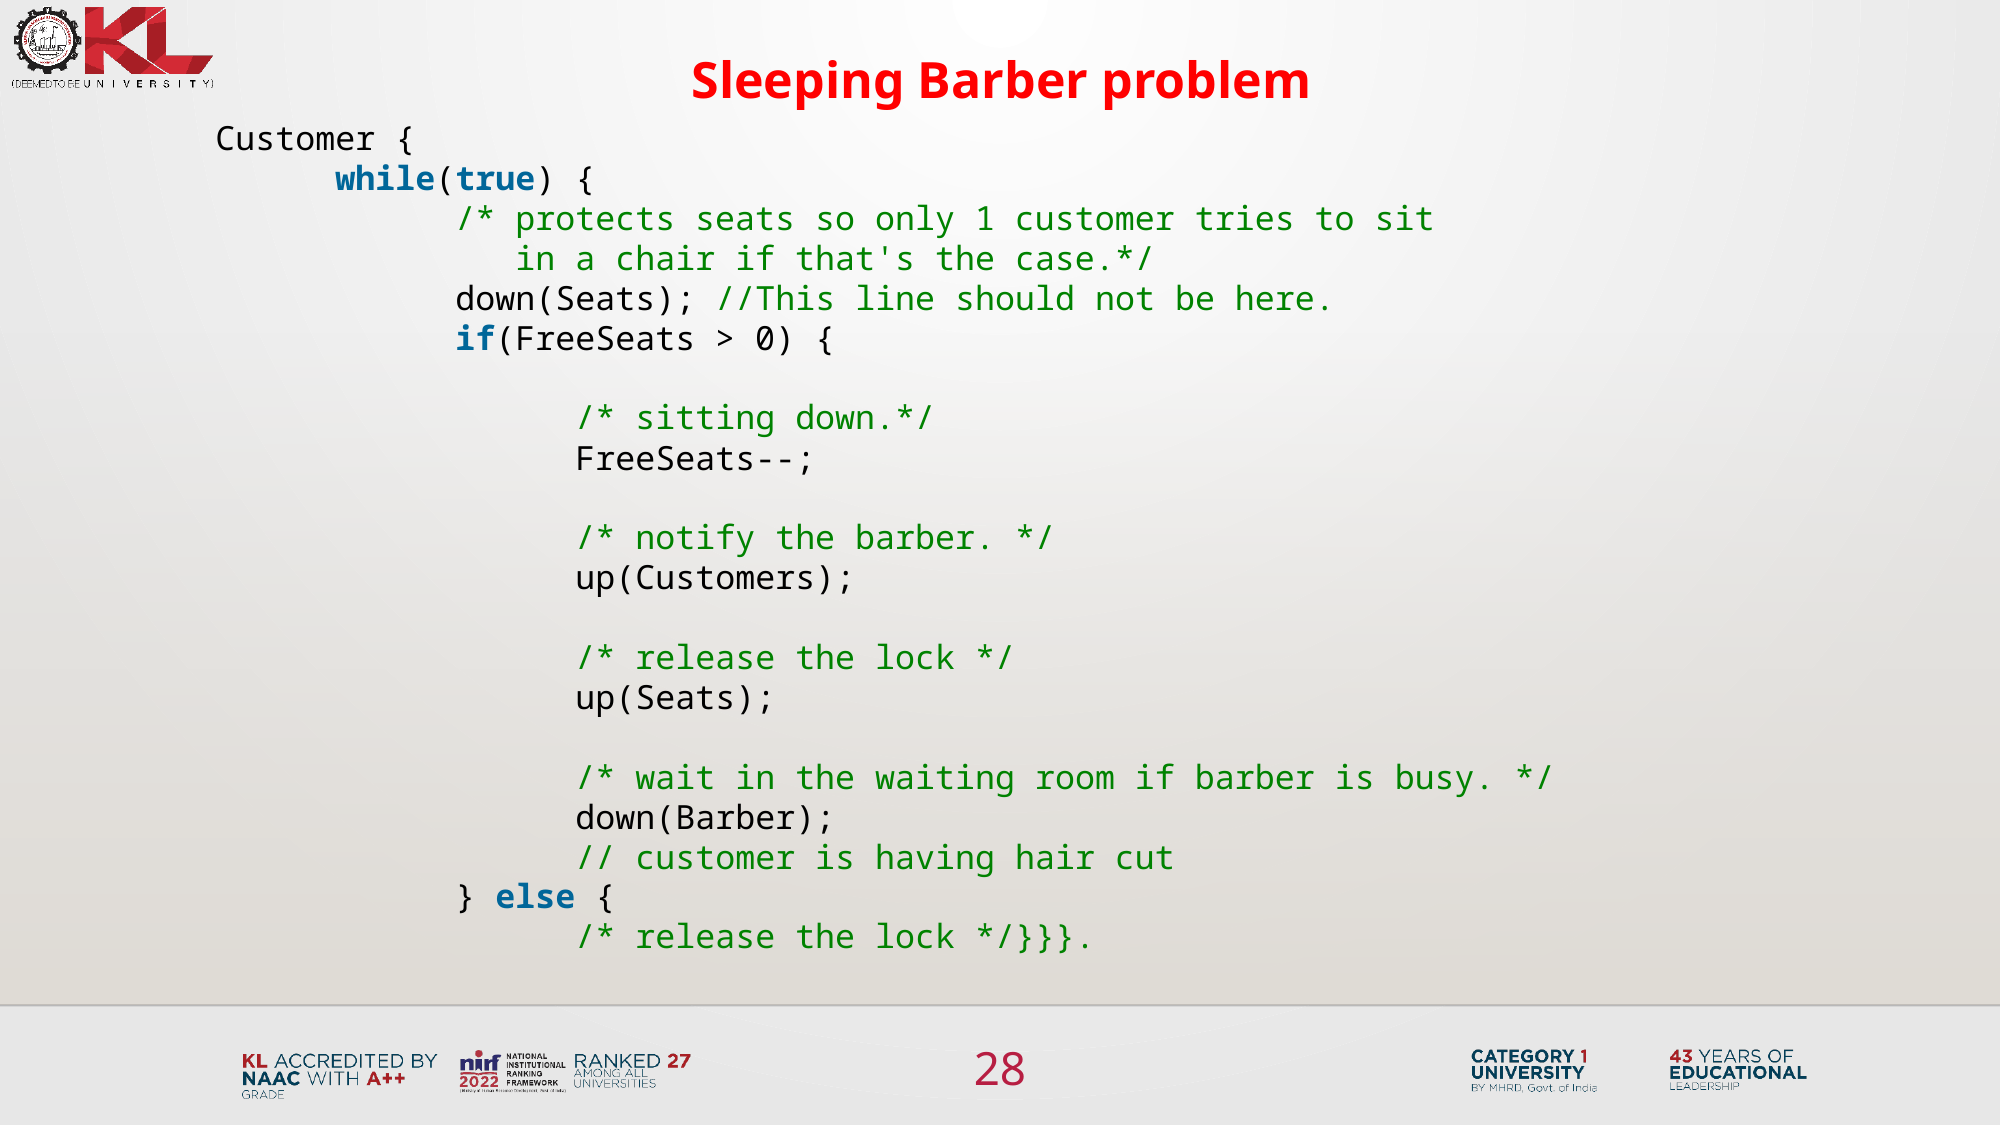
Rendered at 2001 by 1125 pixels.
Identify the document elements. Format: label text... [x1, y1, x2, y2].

text_box Sleeping Barber problem [677, 40, 1678, 116]
picture [238, 1045, 716, 1103]
picture [1447, 1045, 1814, 1101]
slide_number 28 [933, 1043, 1067, 1115]
text_box Customer { while(true) { /* protects seats so only 1 customer tries to sit in a chair if that's the case.*/ down(Seats); //This line should not be here. if(FreeSeats > 0) { /* sitting down.*/ FreeSeats--; /* notify the barber. */ up(Customers); /* release the lock */ up(Seats); /* wait in the waiting room if barber is busy. */ down(Barber); // customer is having hair cut } else { /* release the lock */}}}. [200, 109, 1933, 1043]
picture [12, 5, 213, 88]
